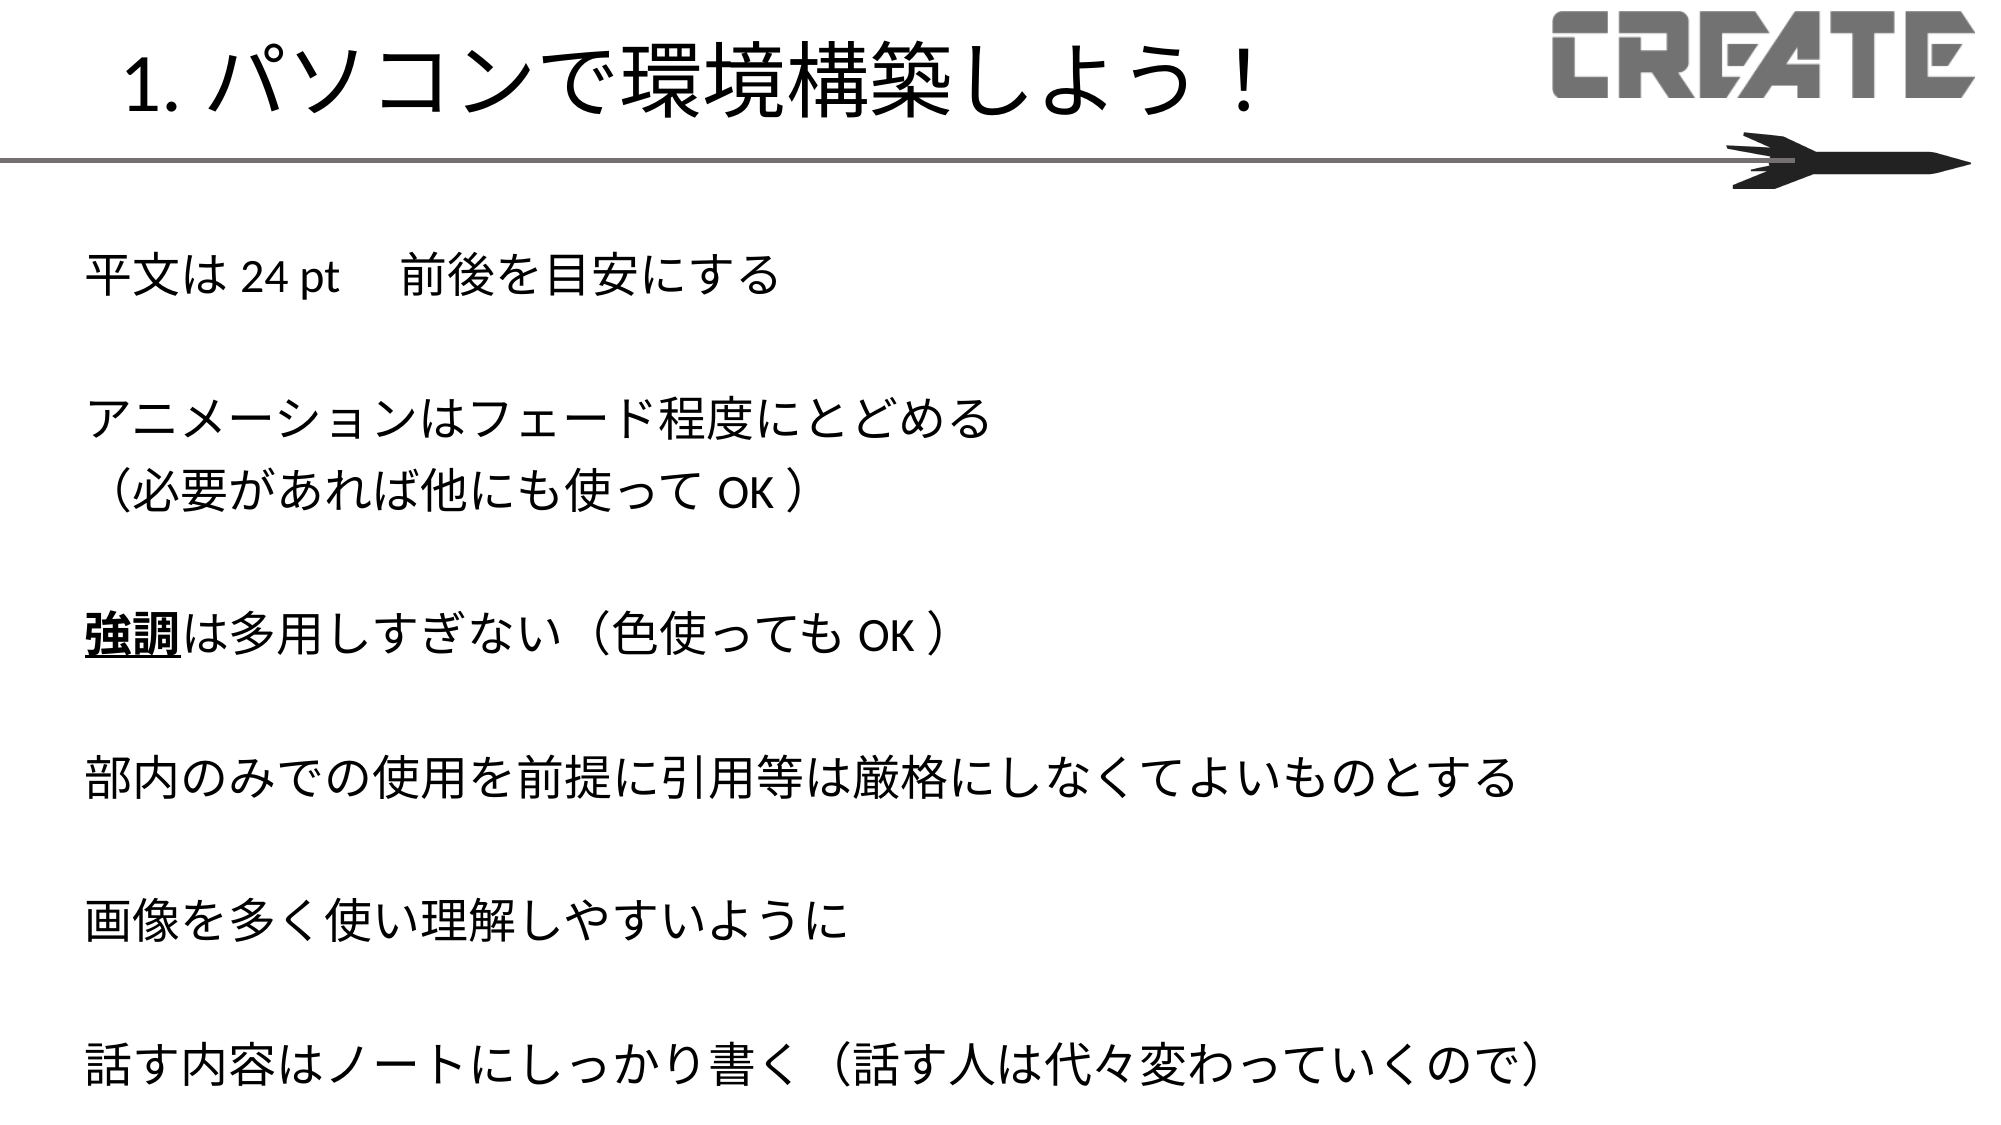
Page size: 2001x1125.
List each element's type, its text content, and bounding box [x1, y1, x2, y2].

picture [1552, 11, 1975, 98]
picture [1726, 133, 1971, 189]
title パソコンで環境構築しよう！ [0, 0, 1521, 168]
list 平文は24 pt 前後を目安にする アニメーションはフェード程度にとどめる （必要があれば他にも使ってOK） 強調は多用しすぎない（色使ってもOK） 部内のみでの使用を前提に引用等は厳格にしなくてよいものとする 画像を多く使い理解しやすいように 話す内容はノートにしっかり書く（話す人は代々変わっていくので） [70, 243, 1796, 1103]
